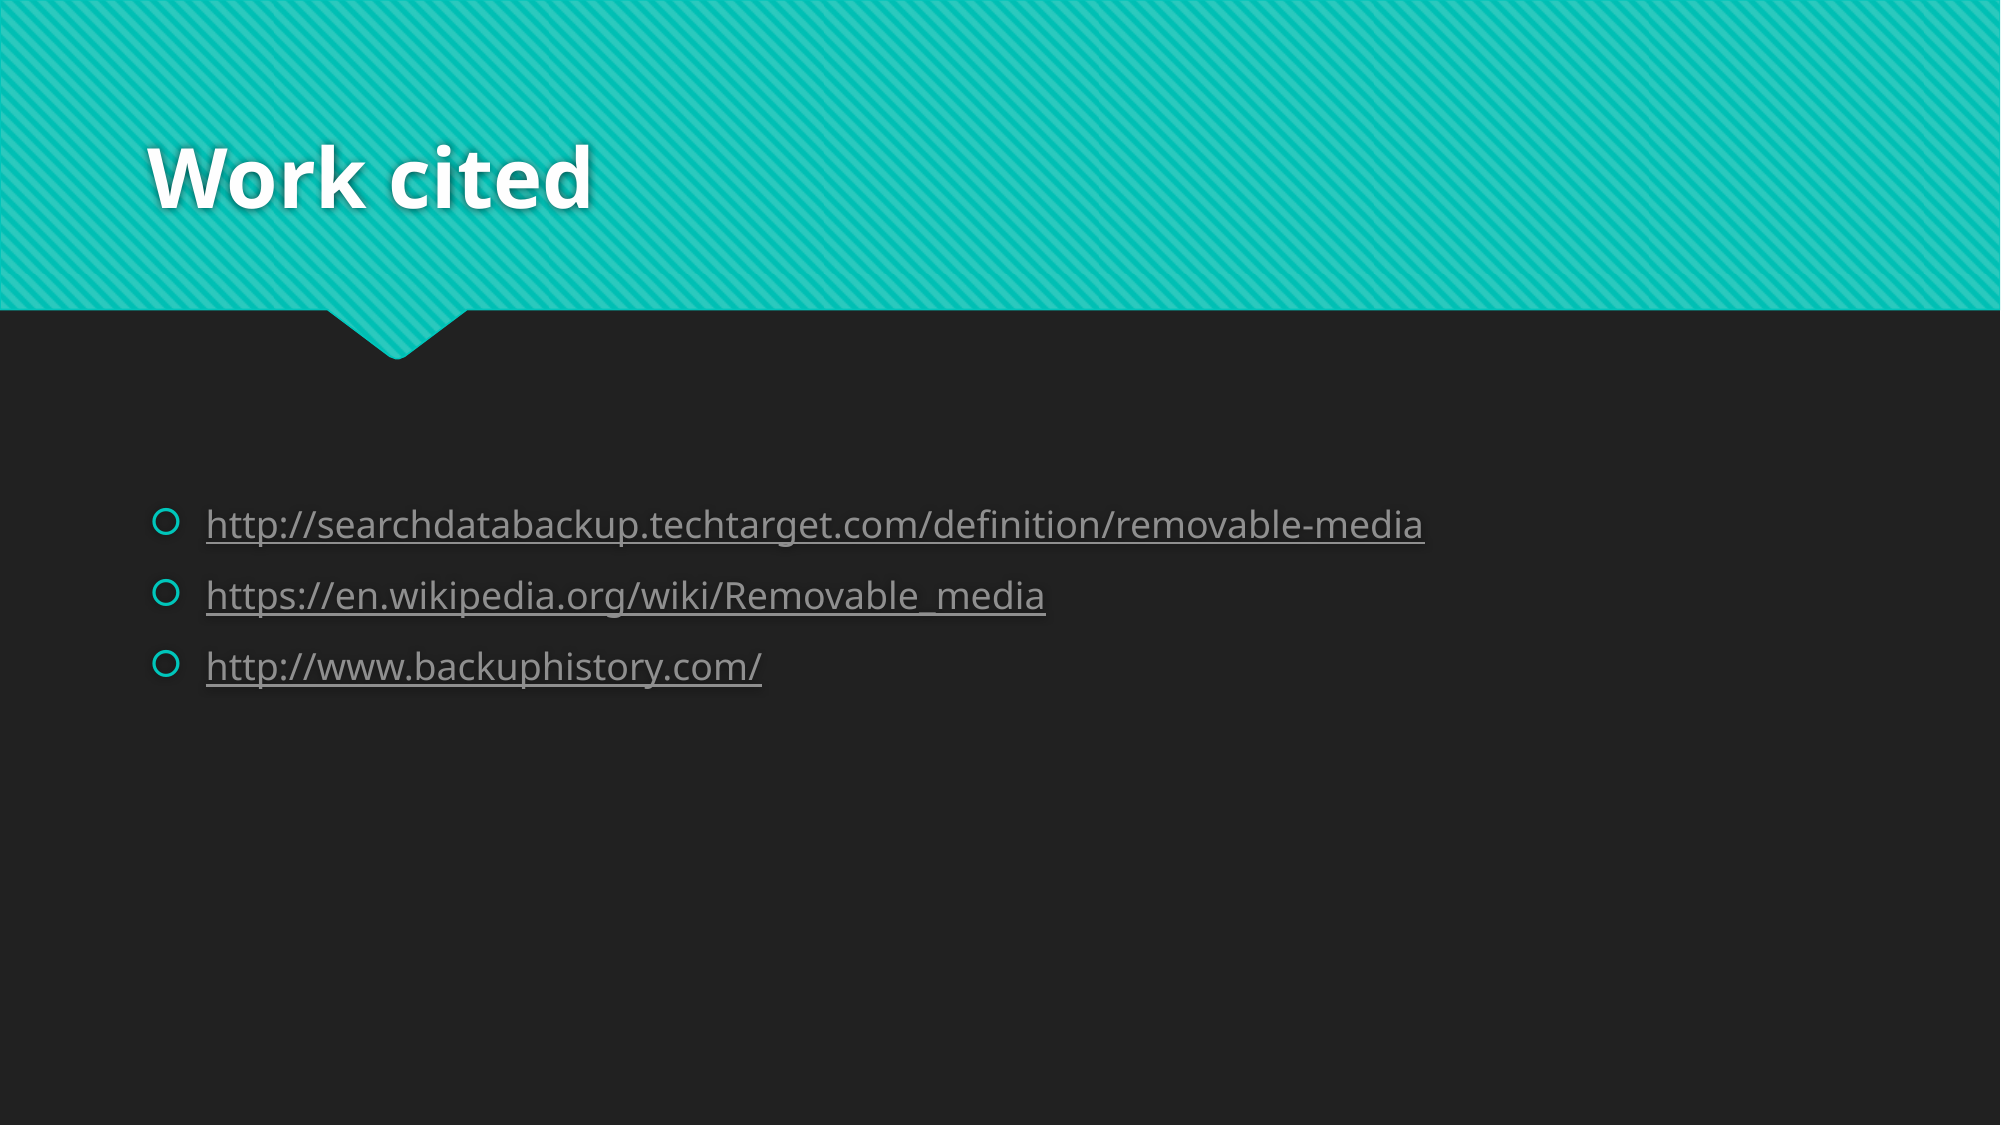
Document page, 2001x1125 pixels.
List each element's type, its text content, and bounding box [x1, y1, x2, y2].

title Work cited [132, 73, 1868, 233]
list http://searchdatabackup.techtarget.com/definition/removable-media https://en.wikipedia.org/wiki/Removable_media http://www.backuphistory.com/ [134, 364, 1866, 962]
